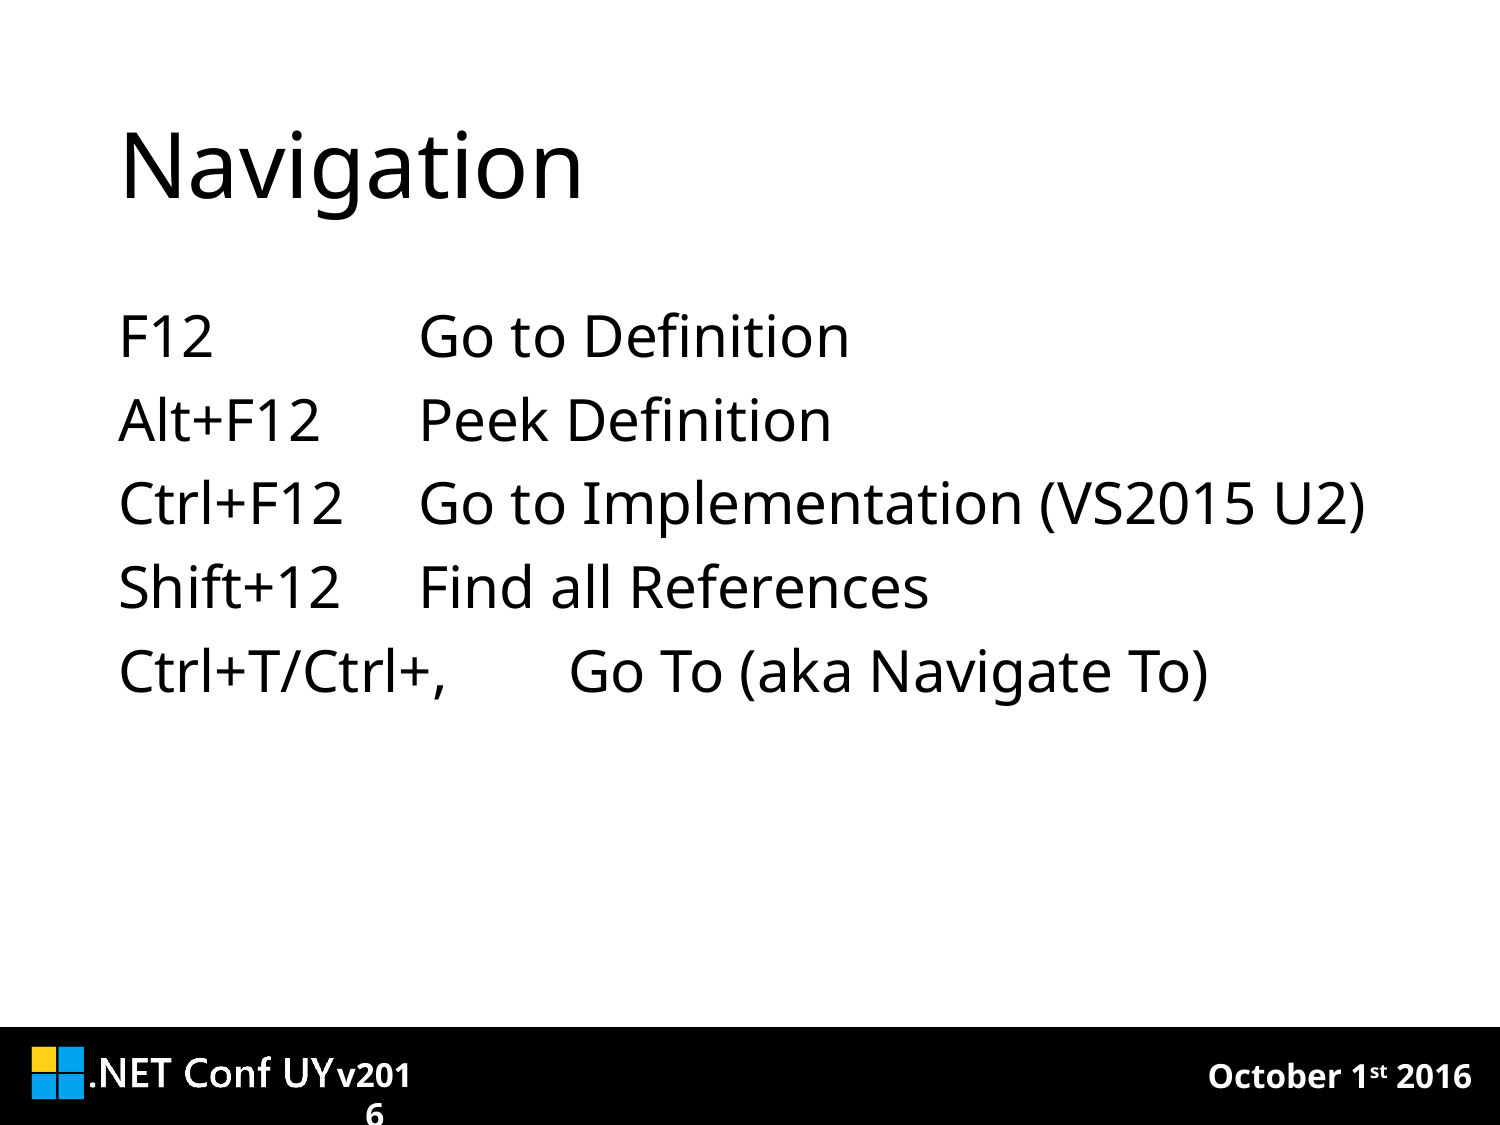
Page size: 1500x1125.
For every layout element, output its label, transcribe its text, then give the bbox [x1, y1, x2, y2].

title Navigation [103, 59, 1397, 278]
list F12 Go to Definition Alt+F12 Peek Definition Ctrl+F12 Go to Implementation (VS2015 U2) Shift+12 Find all References Ctrl+T/Ctrl+, Go To (aka Navigate To) [103, 299, 1397, 1014]
picture [29, 1044, 337, 1101]
